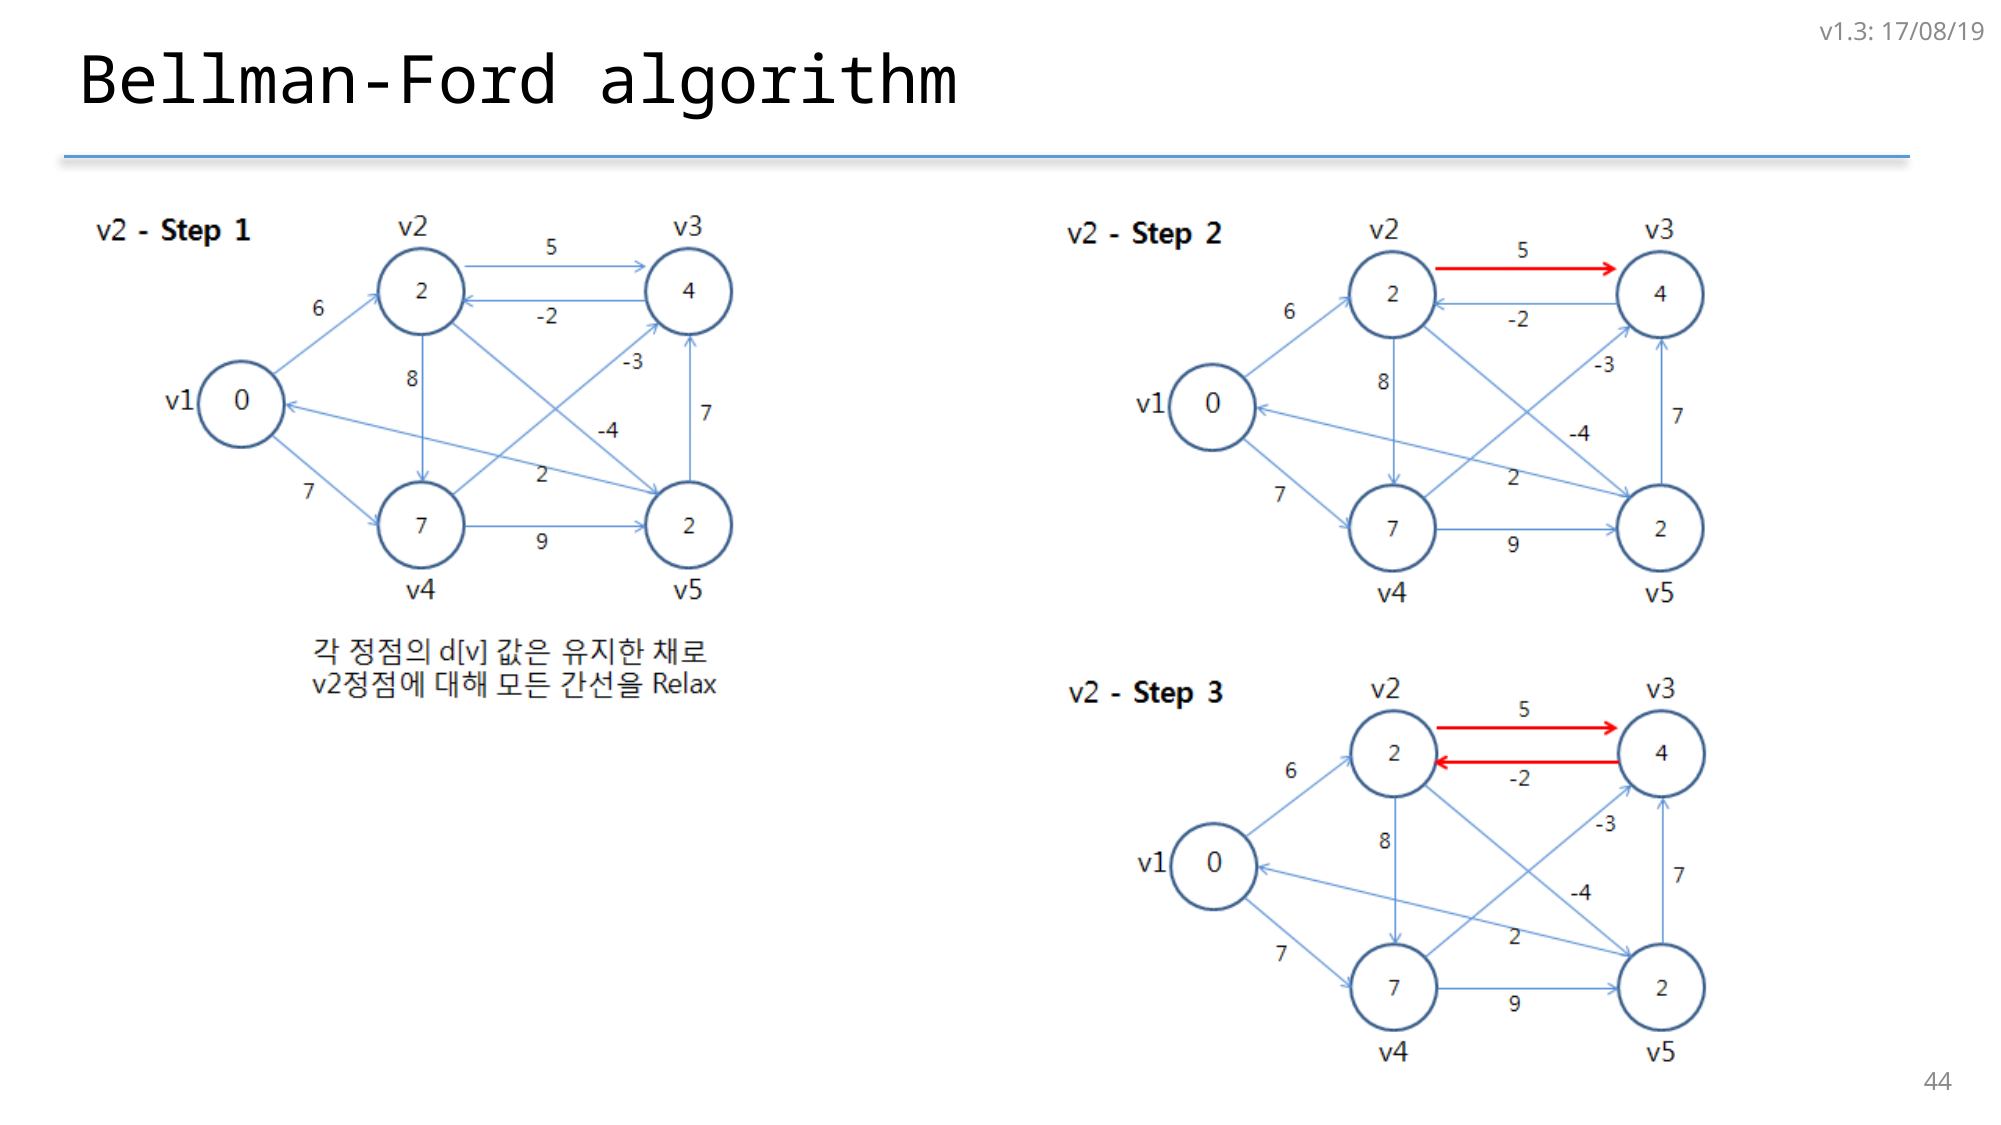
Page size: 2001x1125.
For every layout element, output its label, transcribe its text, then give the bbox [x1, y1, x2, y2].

picture [1052, 189, 1766, 648]
picture [78, 189, 799, 742]
picture [1052, 656, 1797, 1075]
slide_number 43 [1517, 1052, 1968, 1113]
title Bellman-Ford algorithm [63, 26, 1911, 138]
footer v1.3: 17/08/19 [1325, 0, 2000, 61]
